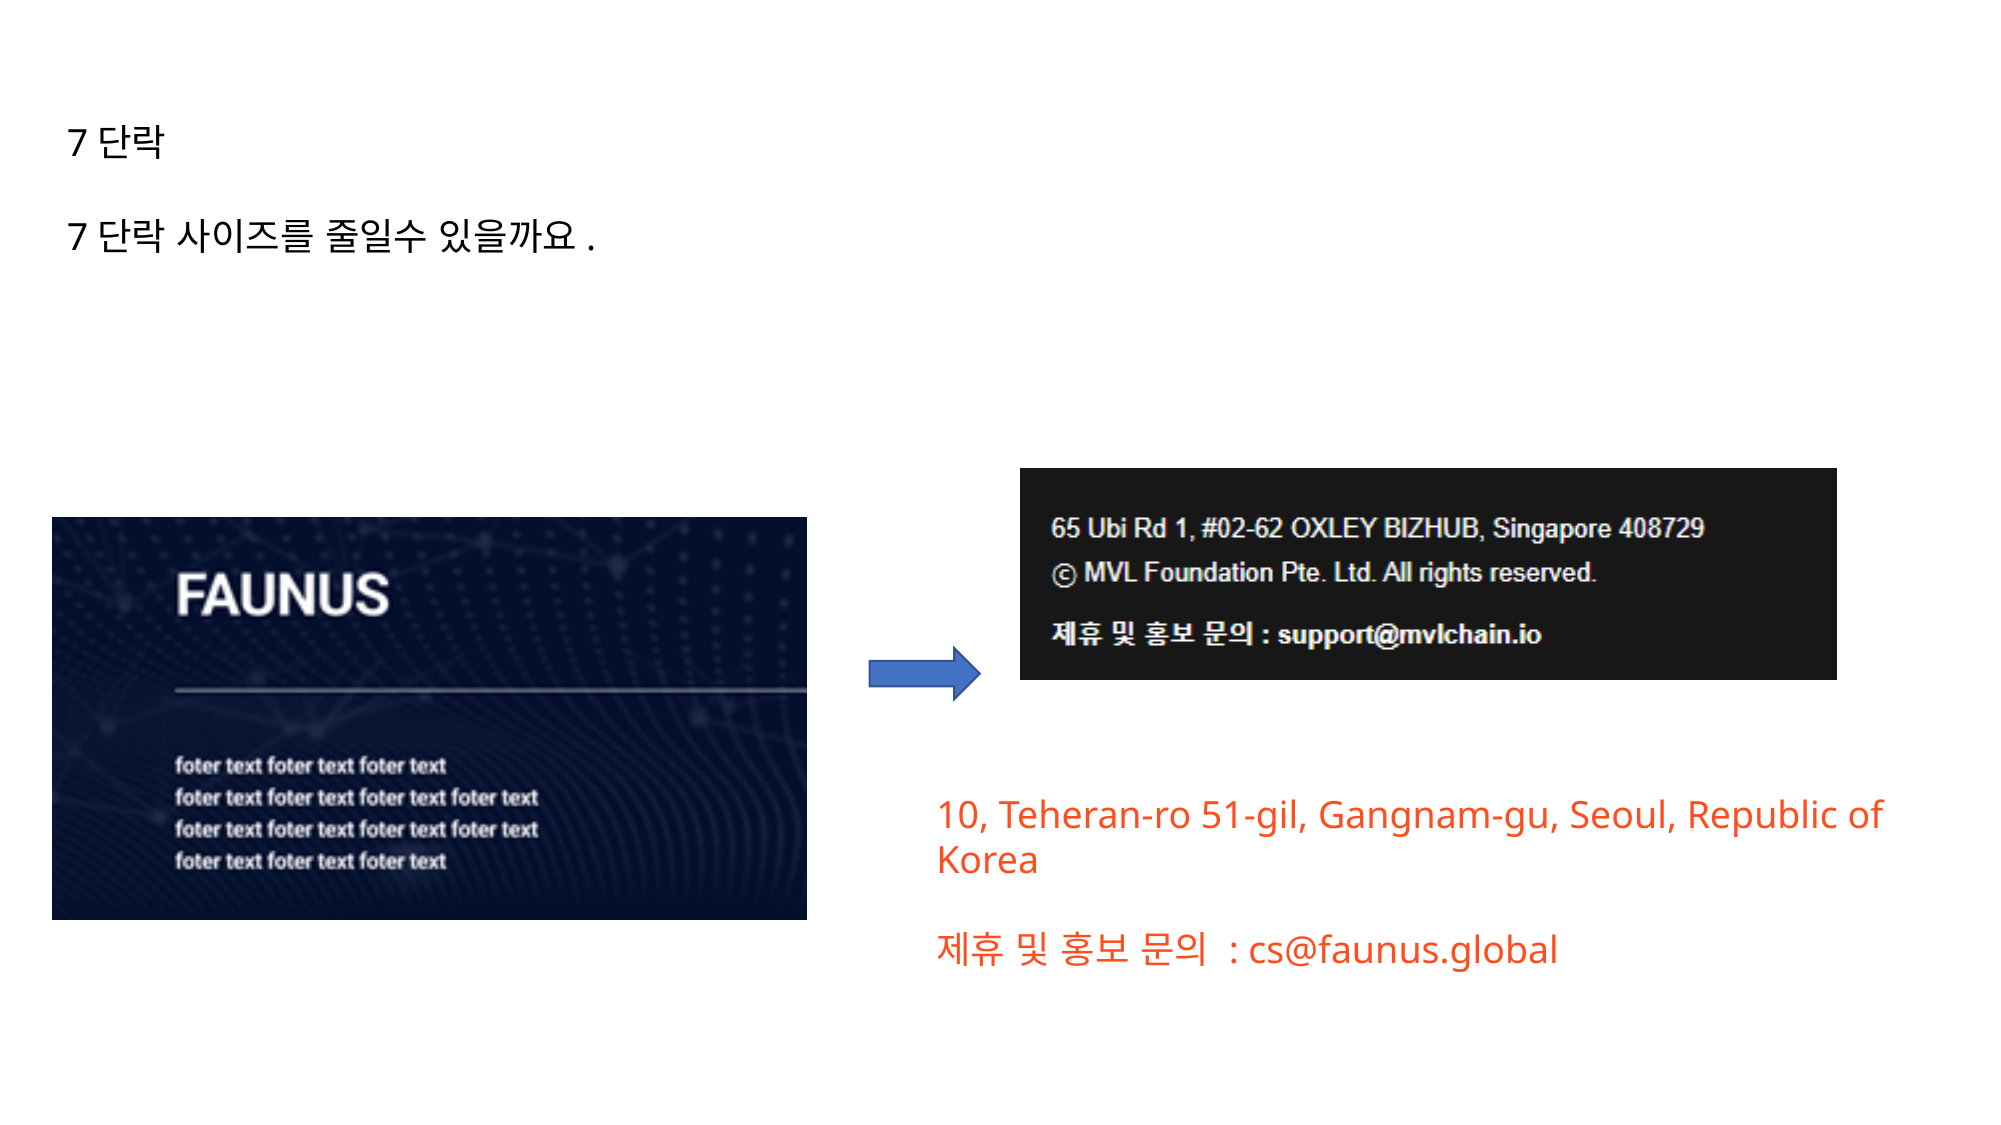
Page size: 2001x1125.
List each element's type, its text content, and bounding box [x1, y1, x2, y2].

text_box 7단락 [52, 111, 190, 172]
picture [1020, 468, 1837, 680]
text_box 10, Teheran-ro 51-gil, Gangnam-gu, Seoul, Republic of Korea 제휴 및 홍보 문의 : cs@faunus.global [921, 783, 1922, 979]
text_box 7단락 사이즈를 줄일수 있을까요. [52, 205, 1053, 266]
picture [52, 517, 807, 920]
text_box [868, 645, 982, 702]
